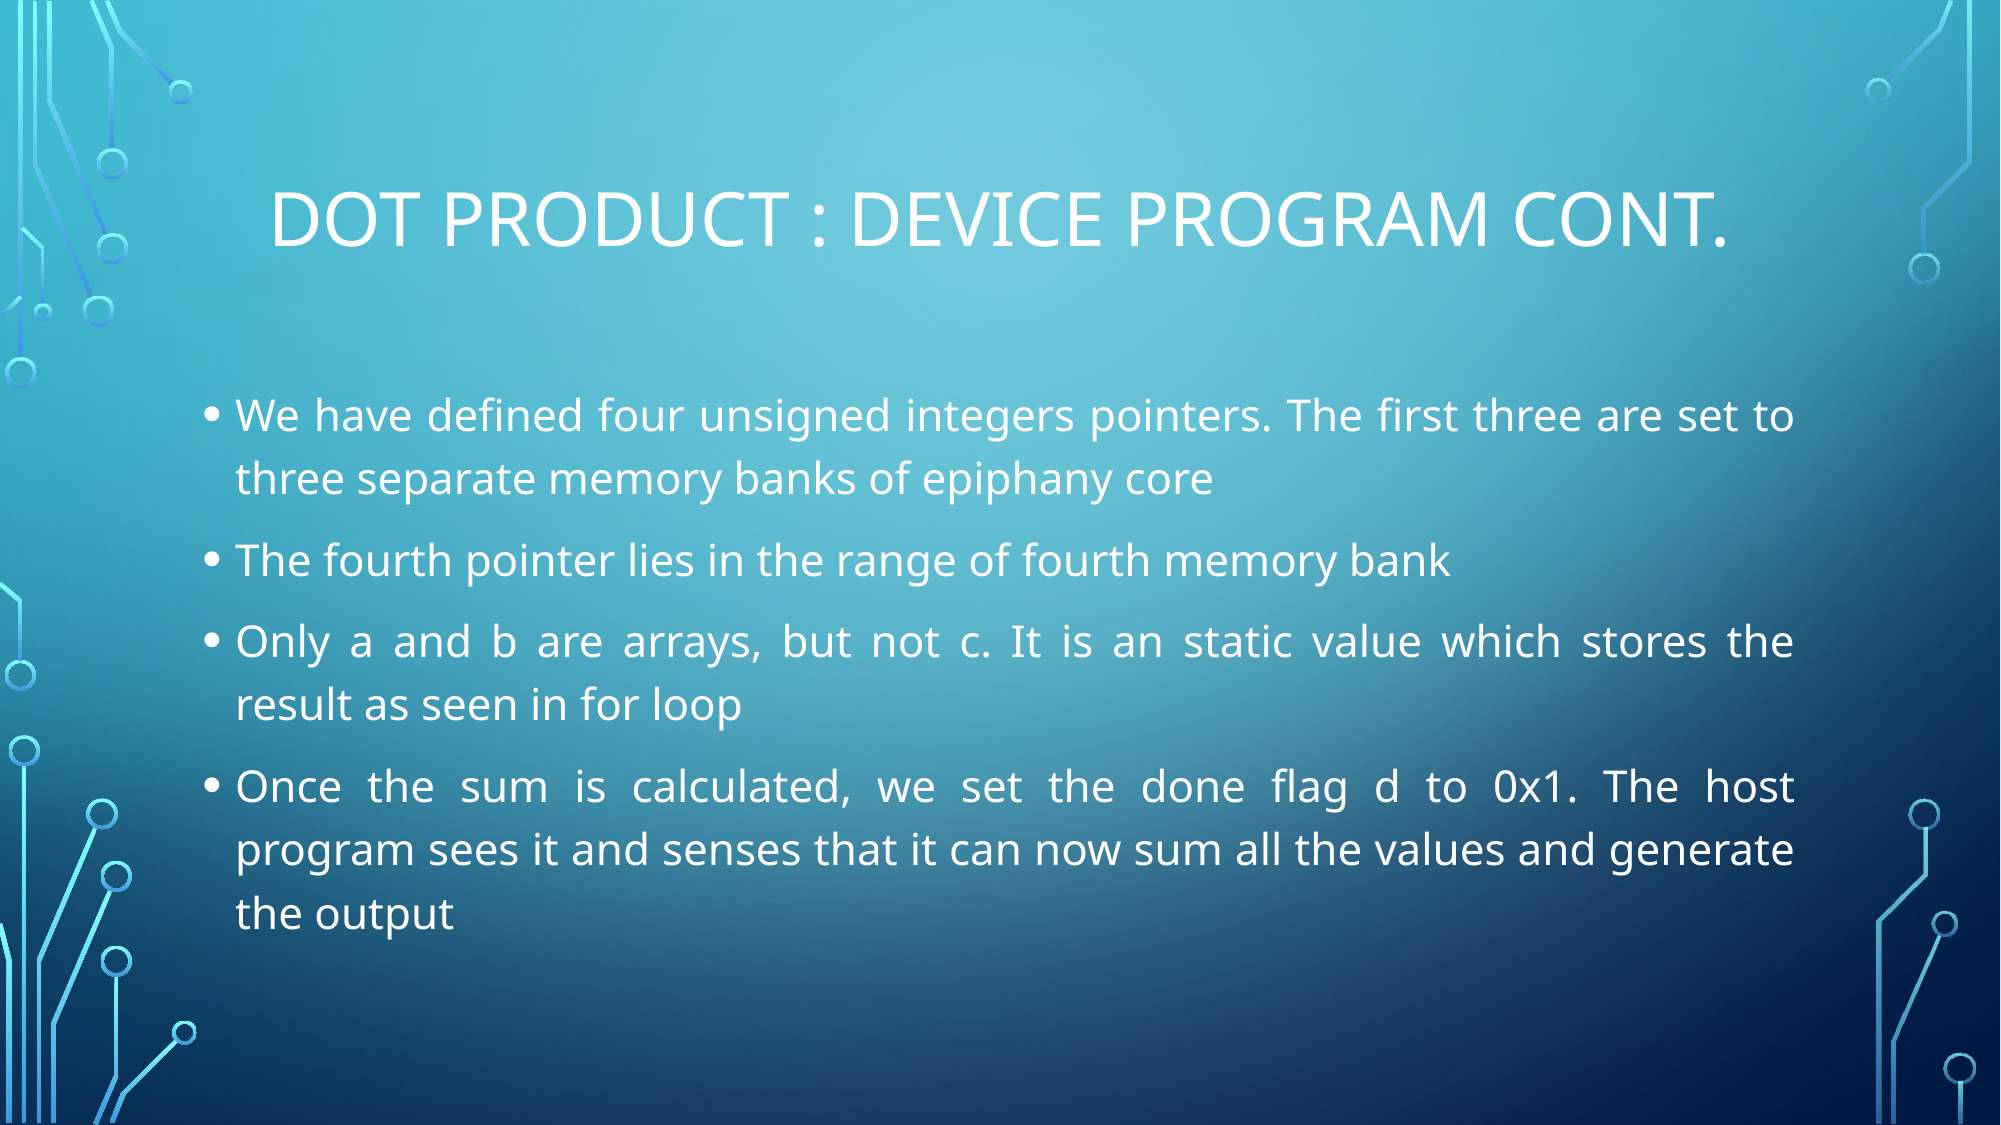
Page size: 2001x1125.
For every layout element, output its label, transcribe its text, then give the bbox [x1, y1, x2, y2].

title Dot product : Device program Cont. [187, 101, 1813, 344]
list We have defined four unsigned integers pointers. The first three are set to three separate memory banks of epiphany core The fourth pointer lies in the range of fourth memory bank Only a and b are arrays, but not c. It is an static value which stores the result as seen in for loop Once the sum is calculated, we set the done flag d to 0x1. The host program sees it and senses that it can now sum all the values and generate the output [187, 369, 1813, 950]
